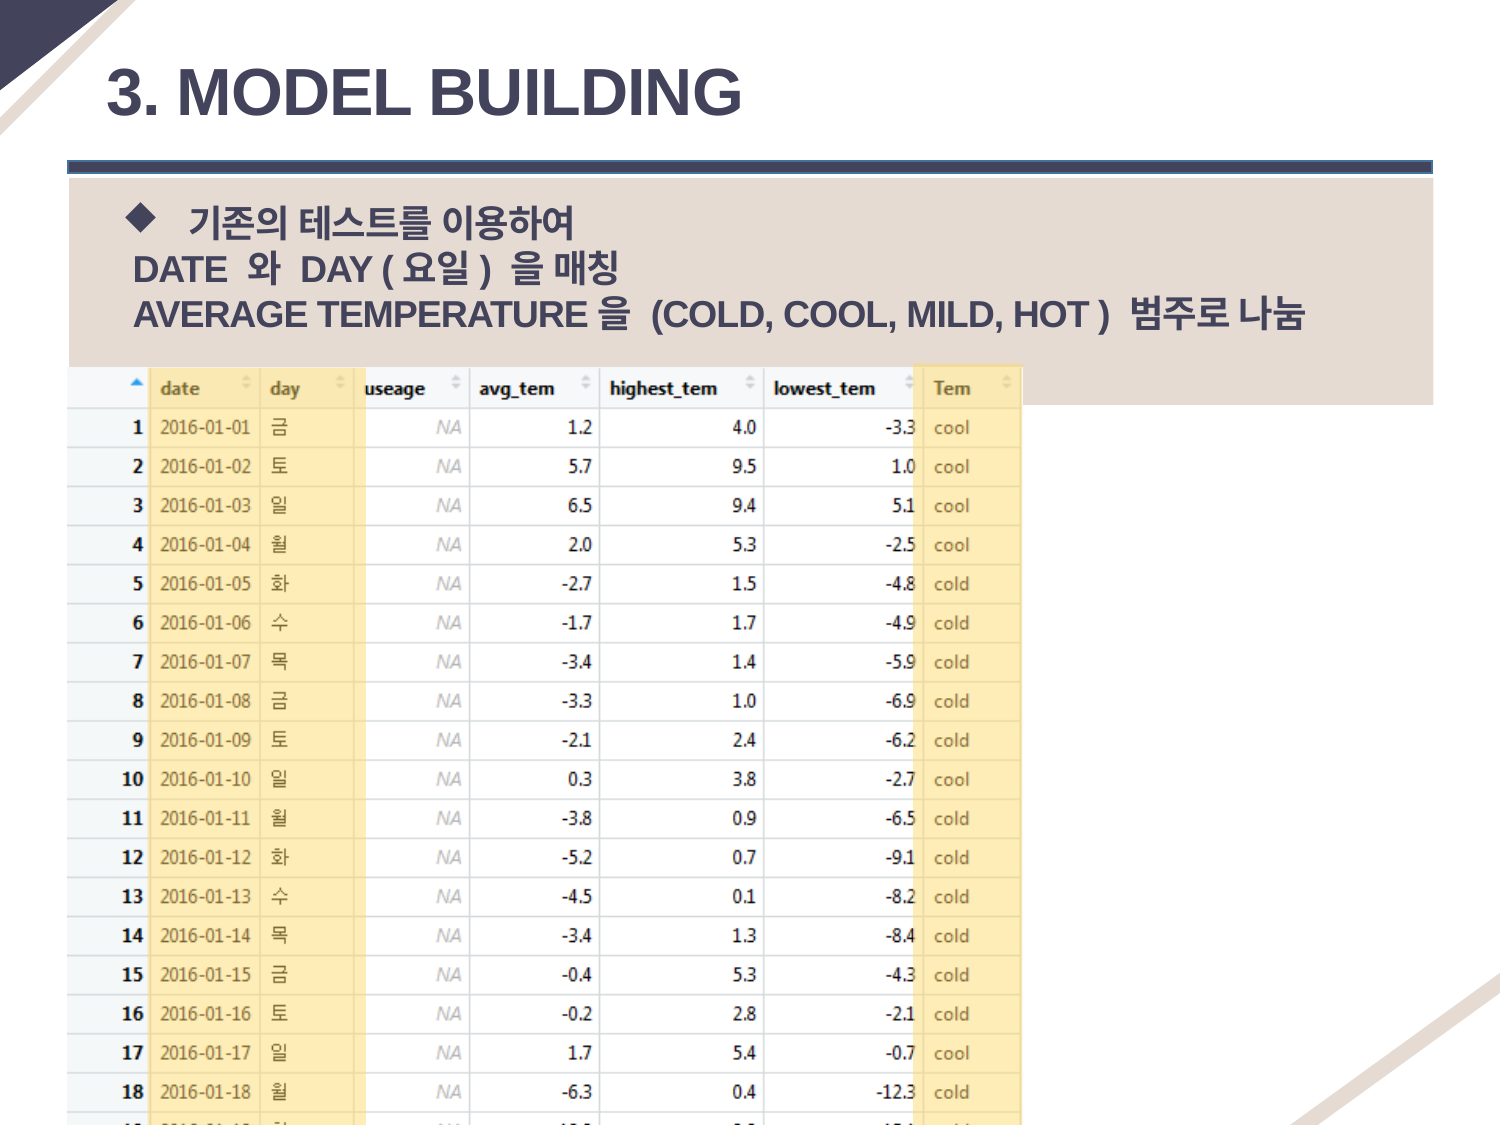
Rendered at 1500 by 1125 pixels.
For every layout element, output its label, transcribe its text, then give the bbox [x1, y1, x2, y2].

text_box [67, 160, 1433, 174]
picture [67, 367, 1023, 1125]
text_box [68, 177, 1434, 406]
text_box 3. MODEL BUILDING [17, 8, 1165, 141]
text_box [912, 362, 1023, 367]
text_box 기존의 테스트를 이용하여 DATE 와 DAY (요일) 을 매칭 AVERAGE TEMPERATURE을 (COLD, COOL, MILD, HOT ) 범주로 나눔 [107, 192, 1366, 343]
